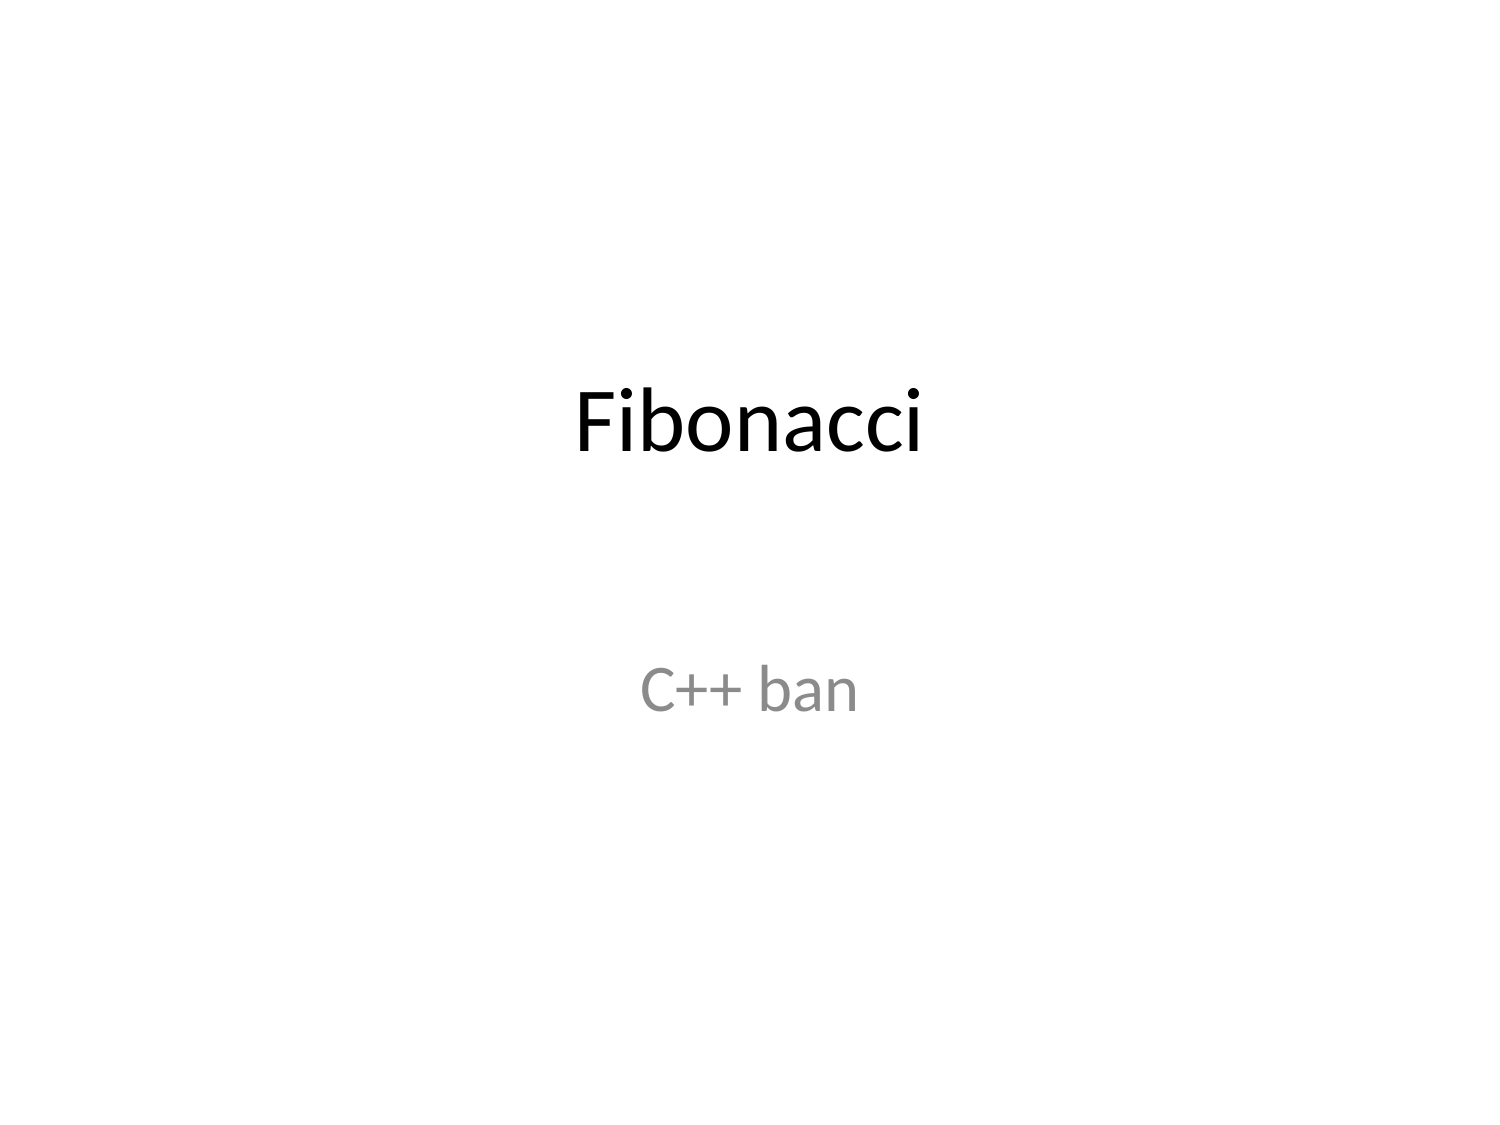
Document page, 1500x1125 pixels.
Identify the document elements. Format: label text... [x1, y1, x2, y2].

title Fibonacci [112, 349, 1388, 591]
subtitle C++ ban [225, 637, 1275, 925]
